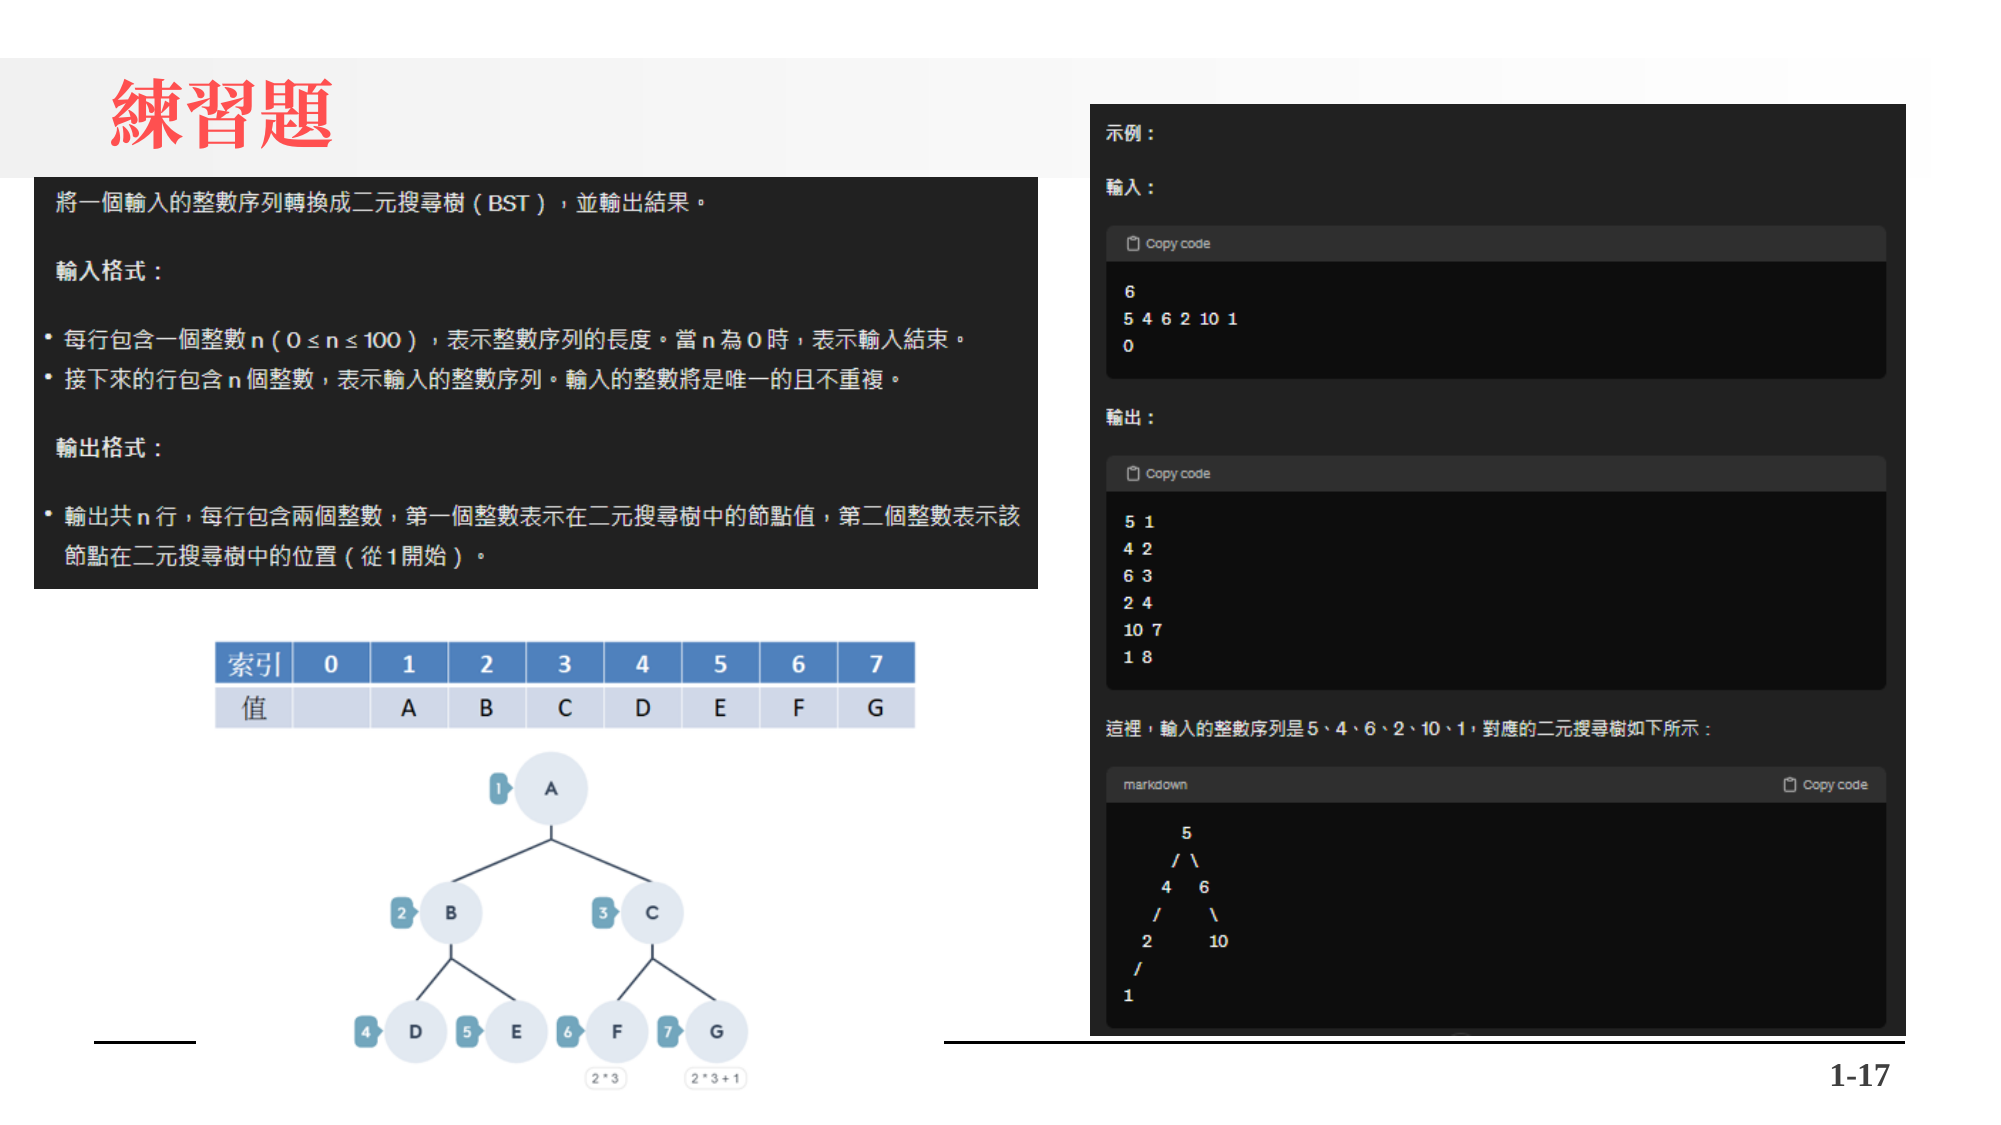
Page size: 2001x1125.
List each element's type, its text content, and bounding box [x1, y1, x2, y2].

picture [195, 630, 945, 1103]
picture [33, 176, 1039, 589]
slide_number 1-16 [1455, 1043, 1906, 1103]
title 練習題 [94, 59, 1906, 178]
picture [1089, 104, 1906, 1036]
